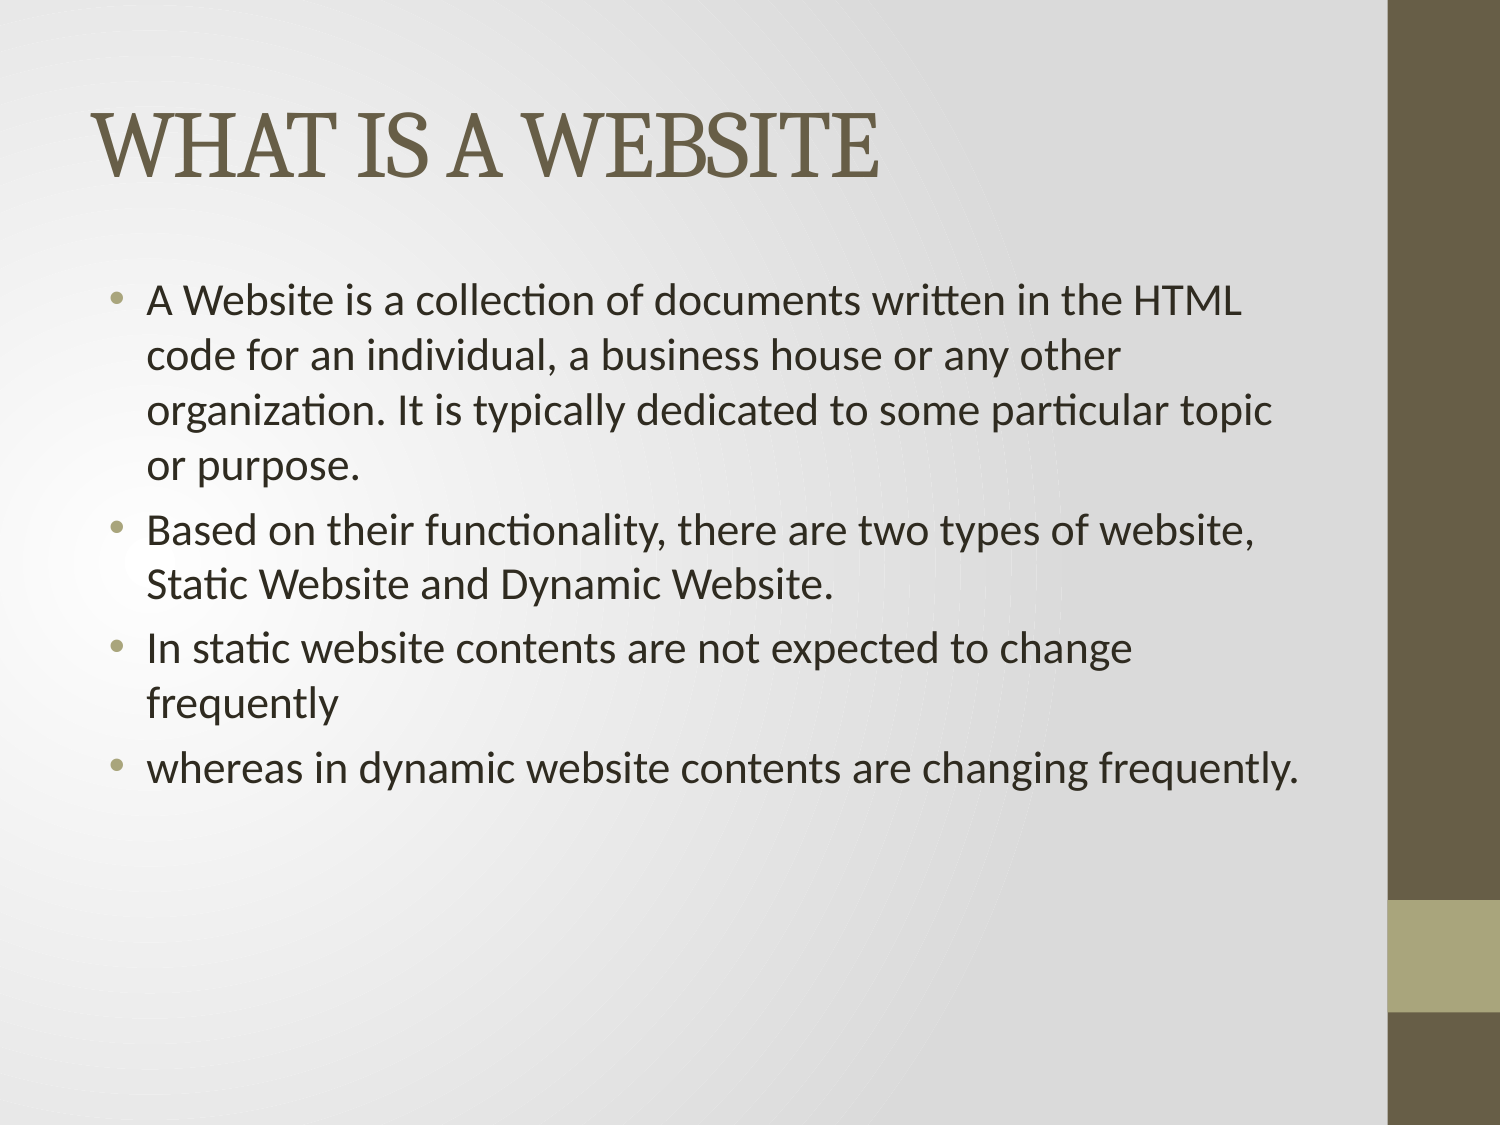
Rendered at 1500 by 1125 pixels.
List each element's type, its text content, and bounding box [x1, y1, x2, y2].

list A Website is a collection of documents written in the HTML code for an individual, a business house or any other organization. It is typically dedicated to some particular topic or purpose. Based on their functionality, there are two types of website, Static Website and Dynamic Website. In static website contents are not expected to change frequently whereas in dynamic website contents are changing frequently. [75, 262, 1325, 1050]
title WHAT IS A WEBSITE [75, 45, 1325, 233]
